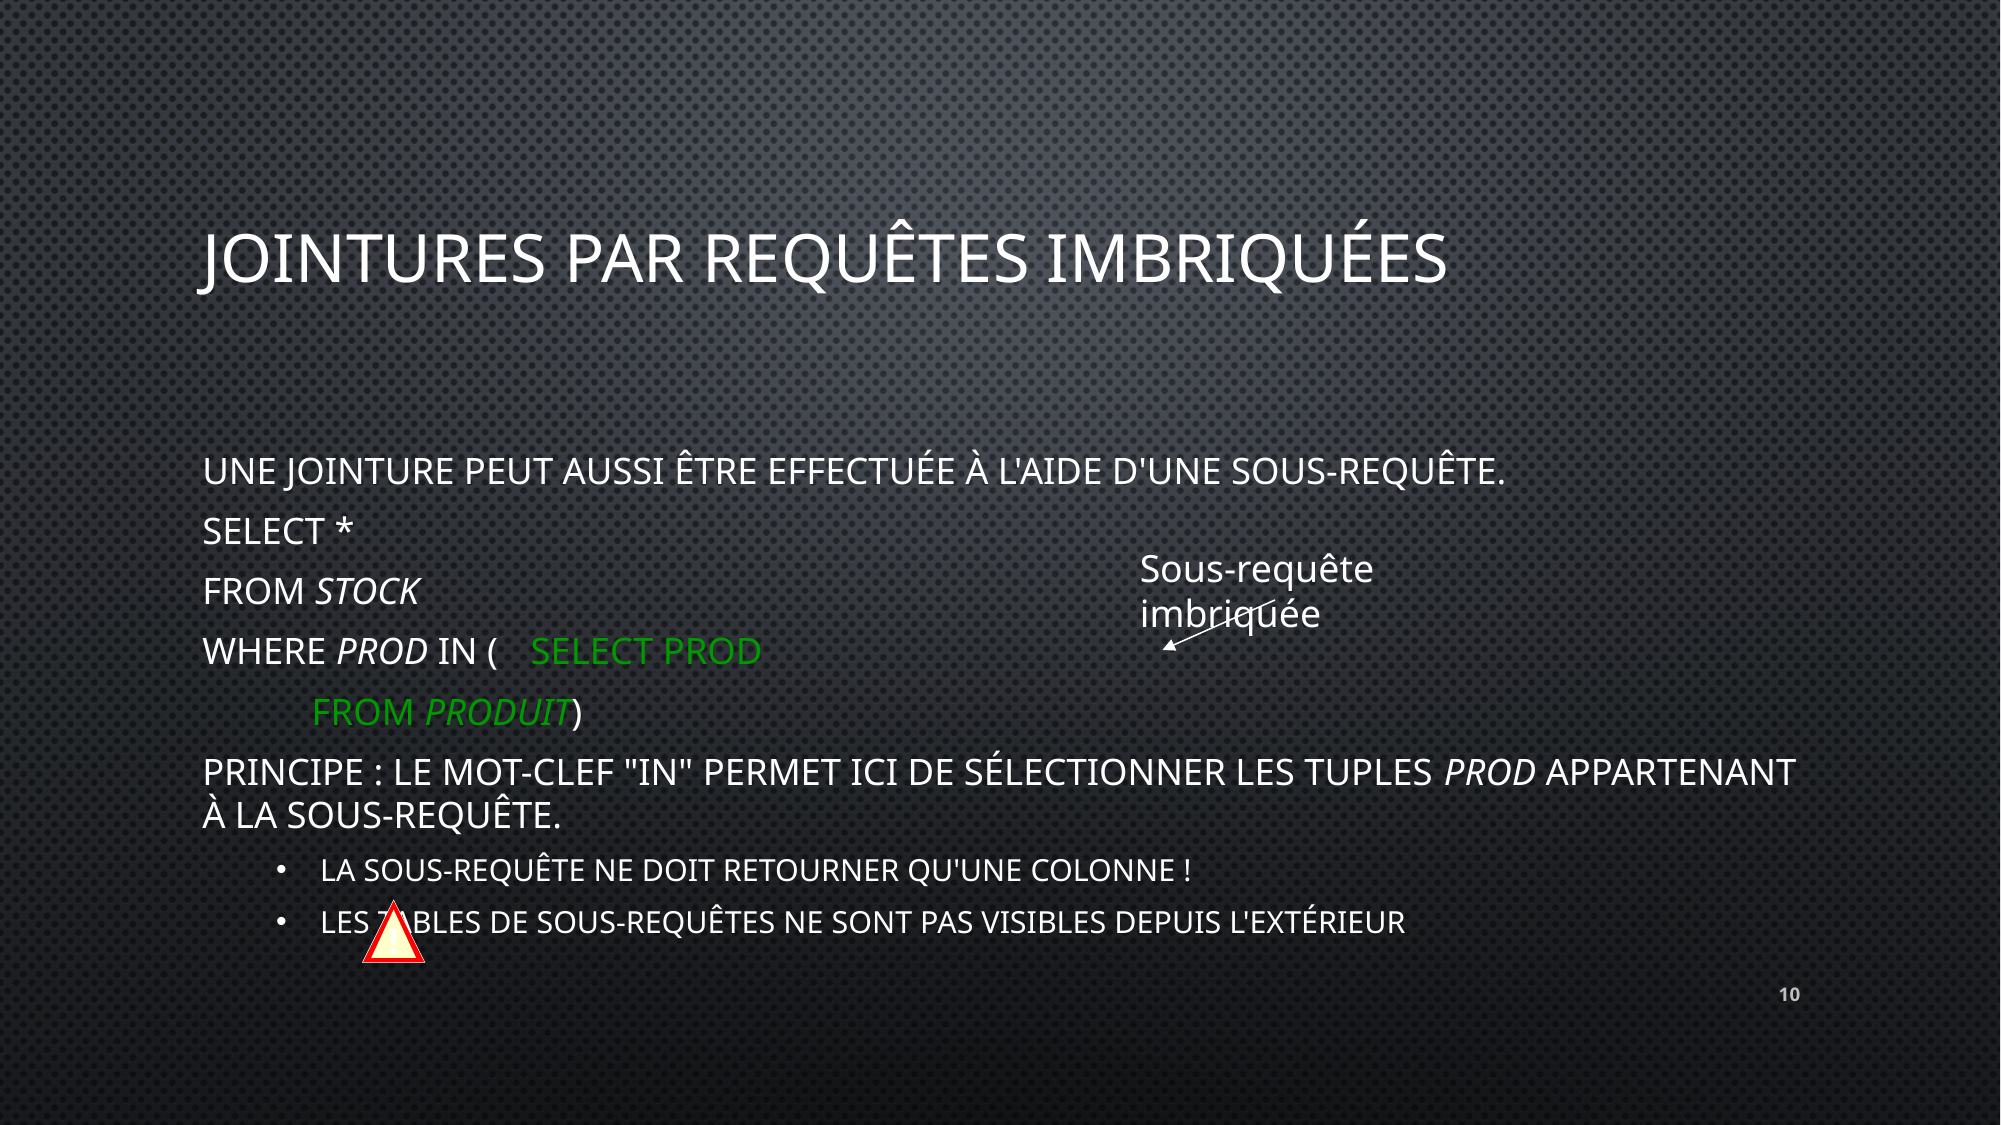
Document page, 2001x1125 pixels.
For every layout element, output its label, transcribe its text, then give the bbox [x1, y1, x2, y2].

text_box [362, 899, 426, 968]
slide_number 10 [1724, 965, 1816, 1025]
text_box Sous-requête imbriquée [1124, 537, 1513, 643]
title Jointures par requêtes imbriquées [187, 99, 1813, 413]
list Une jointure peut aussi être effectuée à l'aide d'une sous-requête. SELECT * FROM Stock WHERE prod IN ( SELECT prod FROM Produit) Principe : Le mot-clef "IN" permet ici de sélectionner les tuples prod appartenant à la sous-requête. La sous-requête ne doit retourner qu'une colonne ! Les tables de sous-requêtes ne sont pas visibles depuis l'extérieur [187, 437, 1813, 950]
text_box [1162, 643, 1179, 651]
